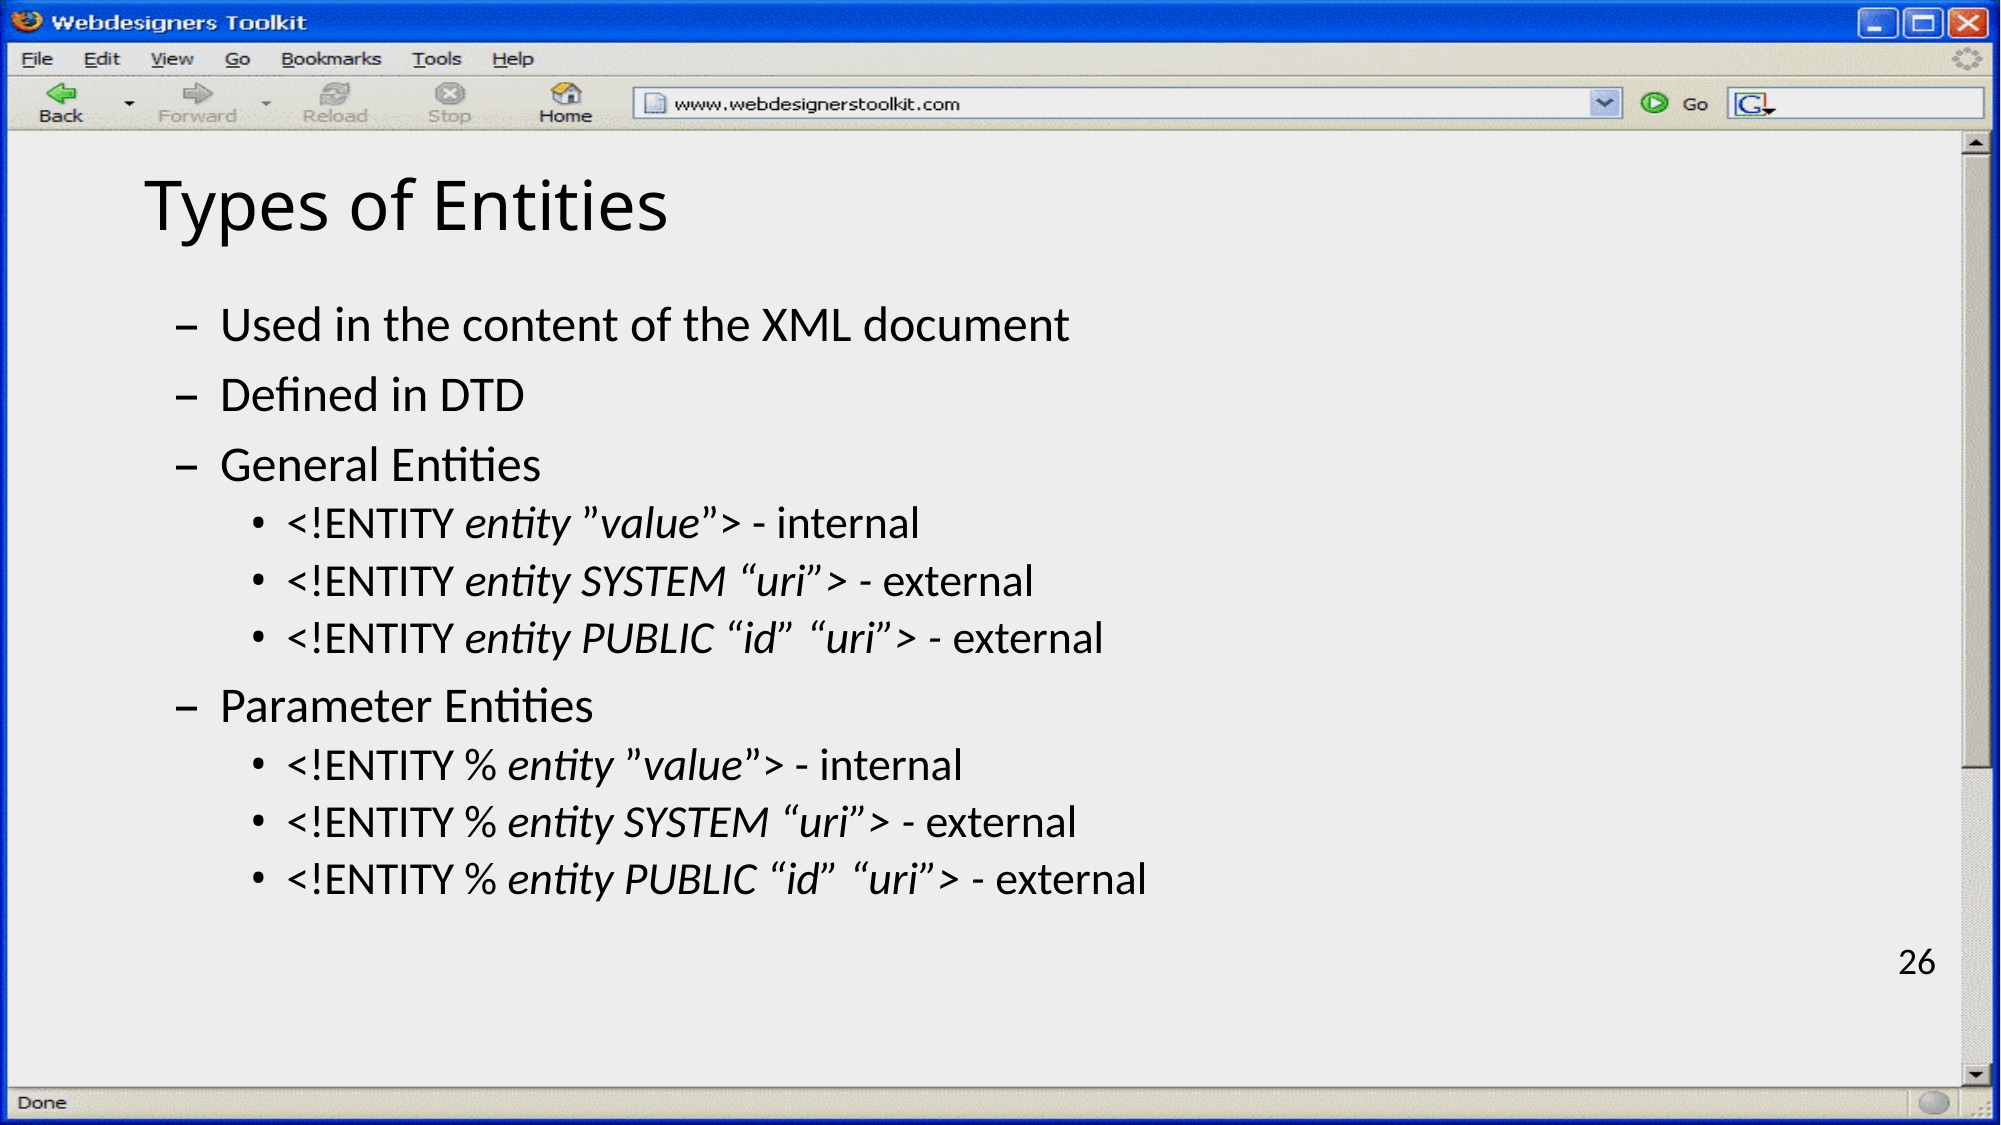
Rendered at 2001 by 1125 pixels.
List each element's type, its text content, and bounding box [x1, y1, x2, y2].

picture [0, 0, 2001, 1125]
title Types of Entities [129, 136, 1855, 281]
slide_number 26 [1879, 926, 2000, 992]
list Used in the content of the XML document Defined in DTD General Entities <!ENTITY entity ”value”> - internal <!ENTITY entity SYSTEM “uri”> - external <!ENTITY entity PUBLIC “id” “uri”> - external Parameter Entities <!ENTITY % entity ”value”> - internal <!ENTITY % entity SYSTEM “uri”> - external <!ENTITY % entity PUBLIC “id” “uri”> - external [129, 291, 1855, 1090]
